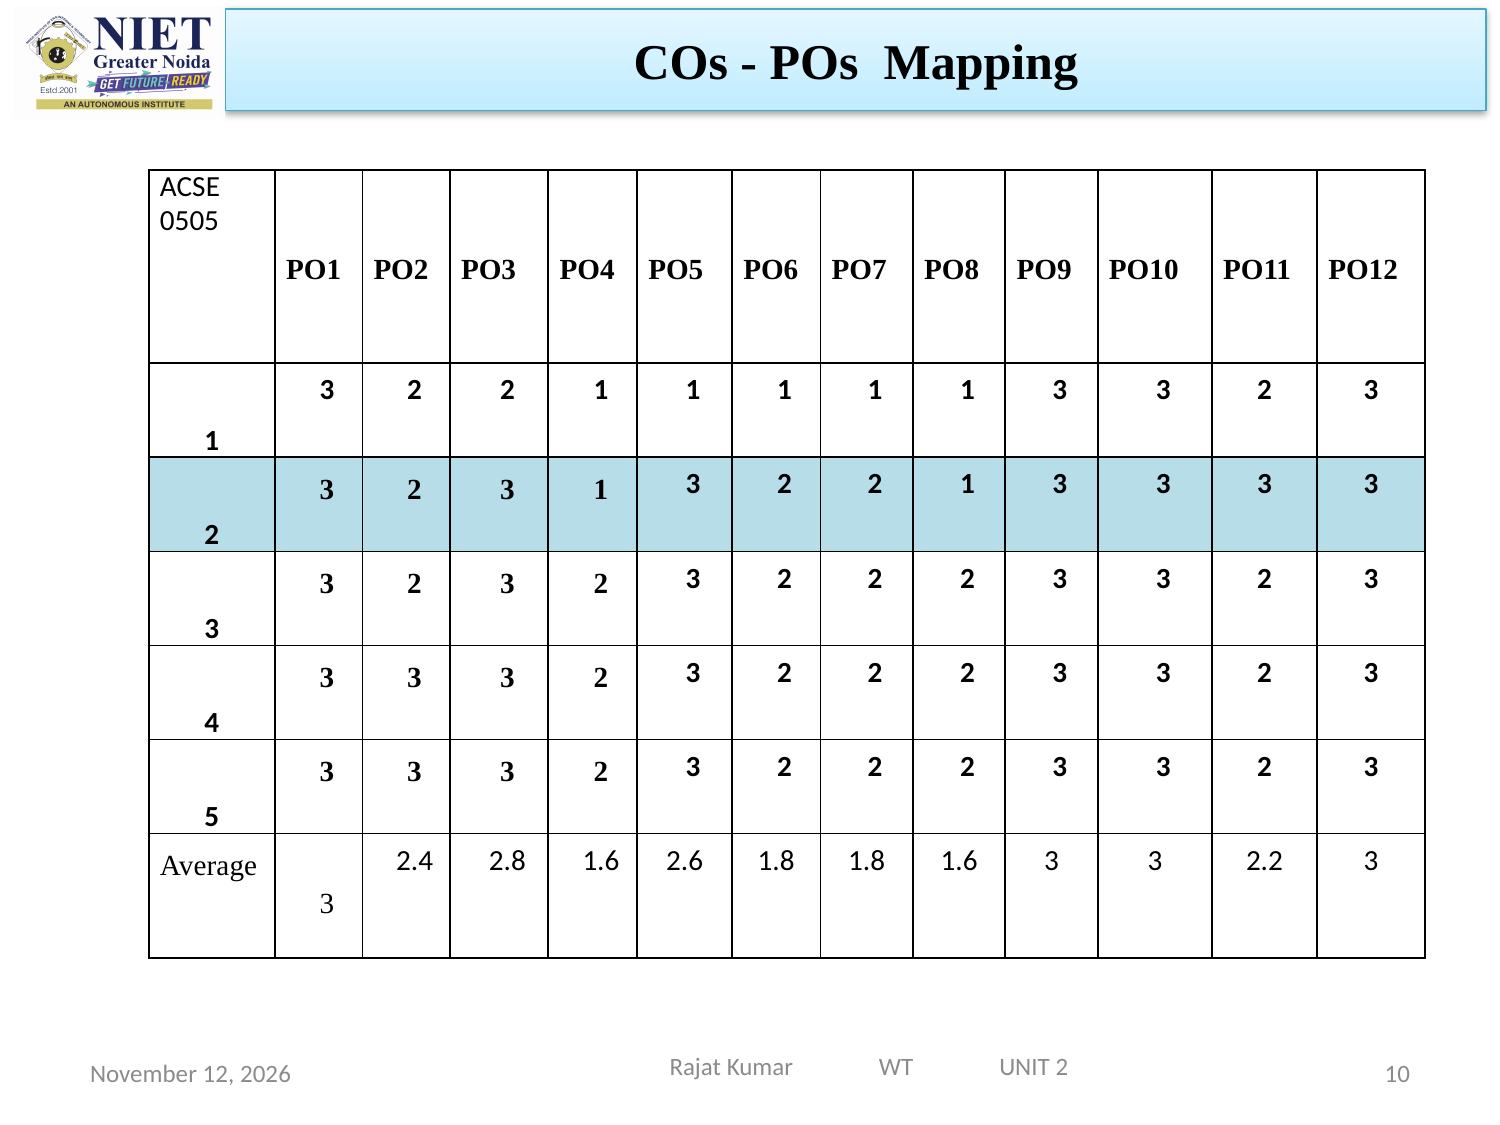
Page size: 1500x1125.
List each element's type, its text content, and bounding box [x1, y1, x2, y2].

table_cell 2 [363, 364, 449, 456]
table_cell 3 [276, 834, 362, 957]
table_cell 3 [276, 740, 362, 833]
table_cell 2 [1213, 740, 1316, 833]
table_cell 3 [451, 458, 547, 551]
table_cell 3 [276, 552, 362, 645]
table_cell 2 [733, 740, 820, 833]
table_cell 2 [821, 646, 912, 739]
picture [13, 5, 226, 119]
table_cell 2 [1213, 646, 1316, 739]
table_cell 3 [1099, 552, 1211, 645]
table_cell 5 [150, 740, 274, 833]
table_cell 3 [1099, 364, 1211, 456]
table_cell 3 [1006, 364, 1097, 456]
table_cell 1 [914, 364, 1004, 456]
table_cell 2 [914, 646, 1004, 739]
table_header PO7 [821, 171, 912, 362]
table_header PO10 [1099, 171, 1211, 362]
table_header PO1 [276, 171, 362, 362]
table_cell 2.4 [363, 834, 449, 957]
table_cell 3 [1006, 740, 1097, 833]
table_cell 2 [914, 552, 1004, 645]
table_cell 3 [1318, 552, 1424, 645]
table_cell 3 [451, 740, 547, 833]
table_header PO12 [1318, 171, 1424, 362]
table_cell 3 [1006, 646, 1097, 739]
table_cell 2 [150, 458, 274, 551]
table_cell 3 [276, 458, 362, 551]
table_cell 2 [549, 740, 636, 833]
table_cell 3 [1213, 458, 1316, 551]
table_cell 3 [150, 552, 274, 645]
table_cell Average [150, 834, 274, 957]
table_cell 2.6 [638, 834, 731, 957]
table_cell 2 [363, 458, 449, 551]
table_cell 2 [549, 552, 636, 645]
table_cell 2 [451, 364, 547, 456]
table_cell 2.2 [1213, 834, 1316, 957]
table_cell 3 [638, 740, 731, 833]
table_cell 2.8 [451, 834, 547, 957]
table_header PO6 [733, 171, 820, 362]
table_cell 1 [549, 458, 636, 551]
table_cell 3 [451, 552, 547, 645]
table_header PO3 [451, 171, 547, 362]
table_cell 1 [150, 364, 274, 456]
table_cell 3 [1318, 834, 1424, 957]
footer Rajat Kumar WT UNIT 2 [393, 1042, 1347, 1088]
table_cell 3 [1099, 458, 1211, 551]
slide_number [75, 1042, 425, 1103]
table_cell 1.6 [914, 834, 1004, 957]
table_cell 2 [821, 740, 912, 833]
table_cell 1 [638, 364, 731, 456]
table_cell 2 [821, 552, 912, 645]
table_cell 3 [1318, 364, 1424, 456]
table_cell 3 [1006, 458, 1097, 551]
table_cell 4 [150, 646, 274, 739]
table_cell 3 [1318, 646, 1424, 739]
table_cell 3 [1318, 740, 1424, 833]
table_cell 3 [451, 646, 547, 739]
table_cell 2 [733, 552, 820, 645]
table_cell 3 [638, 552, 731, 645]
table_cell 1 [549, 364, 636, 456]
table_cell 2 [733, 646, 820, 739]
table_cell 2 [821, 458, 912, 551]
table_cell 3 [1318, 458, 1424, 551]
table_header PO5 [638, 171, 731, 362]
table_cell 2 [549, 646, 636, 739]
table_cell 3 [1099, 646, 1211, 739]
table_cell 3 [363, 740, 449, 833]
table_cell 1 [821, 364, 912, 456]
slide_number 10 [1074, 1042, 1425, 1103]
table_cell 1 [914, 458, 1004, 551]
table_header ACSE 0505 [150, 171, 274, 362]
table_cell 2 [363, 552, 449, 645]
table_cell 2 [1213, 552, 1316, 645]
table_cell 1.8 [733, 834, 820, 957]
table_cell 2 [1213, 364, 1316, 456]
table_cell 3 [638, 646, 731, 739]
table_header PO2 [363, 171, 449, 362]
text_box COs - POs Mapping [228, 8, 1487, 111]
table_cell 3 [1006, 834, 1097, 957]
table_cell 1 [733, 364, 820, 456]
table_cell 1.6 [549, 834, 636, 957]
table_cell 3 [1006, 552, 1097, 645]
table_cell 3 [276, 364, 362, 456]
table_cell 1.8 [821, 834, 912, 957]
table_cell 3 [276, 646, 362, 739]
table_cell 3 [638, 458, 731, 551]
table_header PO8 [914, 171, 1004, 362]
table_header PO11 [1213, 171, 1316, 362]
table_cell 3 [1099, 740, 1211, 833]
table_header PO9 [1006, 171, 1097, 362]
table_cell 3 [1099, 834, 1211, 957]
table_header PO4 [549, 171, 636, 362]
table_cell 2 [733, 458, 820, 551]
table_cell 3 [363, 646, 449, 739]
table_cell 2 [914, 740, 1004, 833]
